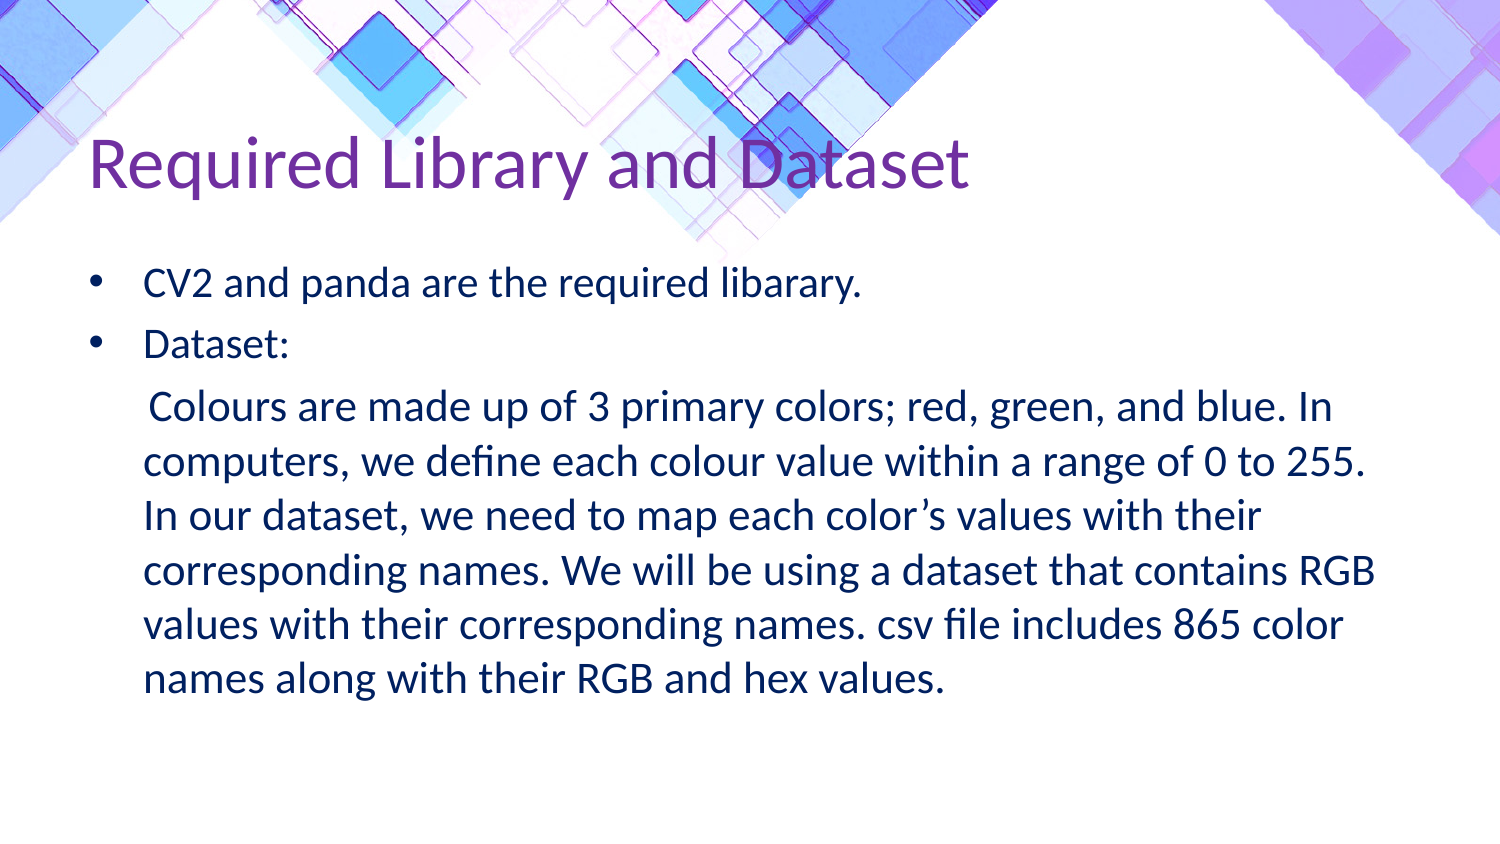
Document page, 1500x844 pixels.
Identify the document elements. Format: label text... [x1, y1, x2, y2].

title Required Library and Dataset [73, 96, 1427, 222]
list CV2 and panda are the required libarary. Dataset: Colours are made up of 3 primary colors; red, green, and blue. In computers, we define each colour value within a range of 0 to 255. In our dataset, we need to map each color’s values with their corresponding names. We will be using a dataset that contains RGB values with their corresponding names. csv file includes 865 color names along with their RGB and hex values. [73, 246, 1427, 773]
picture [0, 0, 1500, 844]
